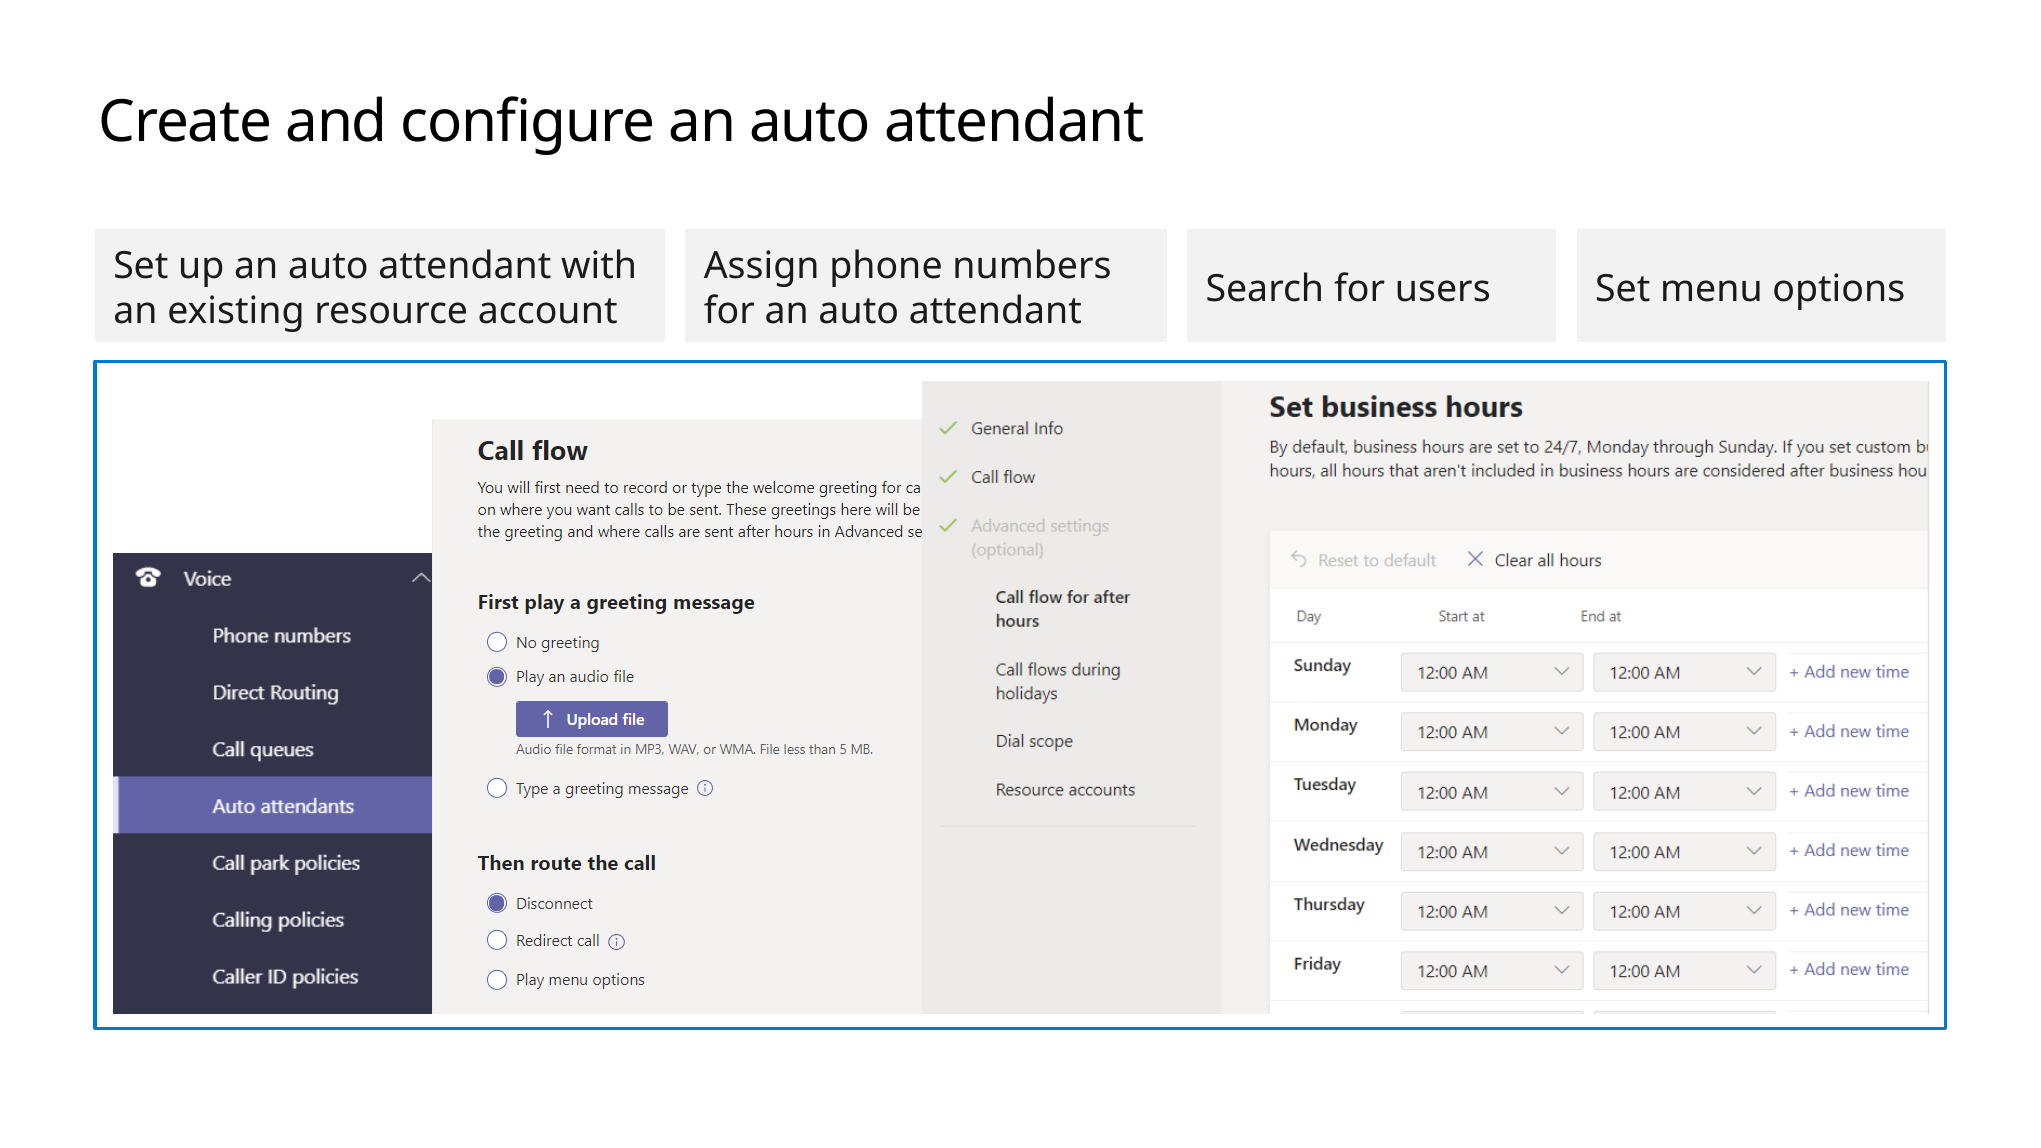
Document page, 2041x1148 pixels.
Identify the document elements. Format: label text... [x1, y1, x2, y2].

text_box Set up an auto attendant with an existing resource account [95, 229, 665, 342]
title Create and configure an auto attendant [98, 83, 1943, 156]
text_box [94, 360, 1947, 1029]
text_box Search for users [1187, 229, 1556, 342]
picture [113, 381, 1930, 1014]
text_box Assign phone numbers for an auto attendant [685, 229, 1167, 342]
text_box Set menu options [1577, 229, 1946, 342]
